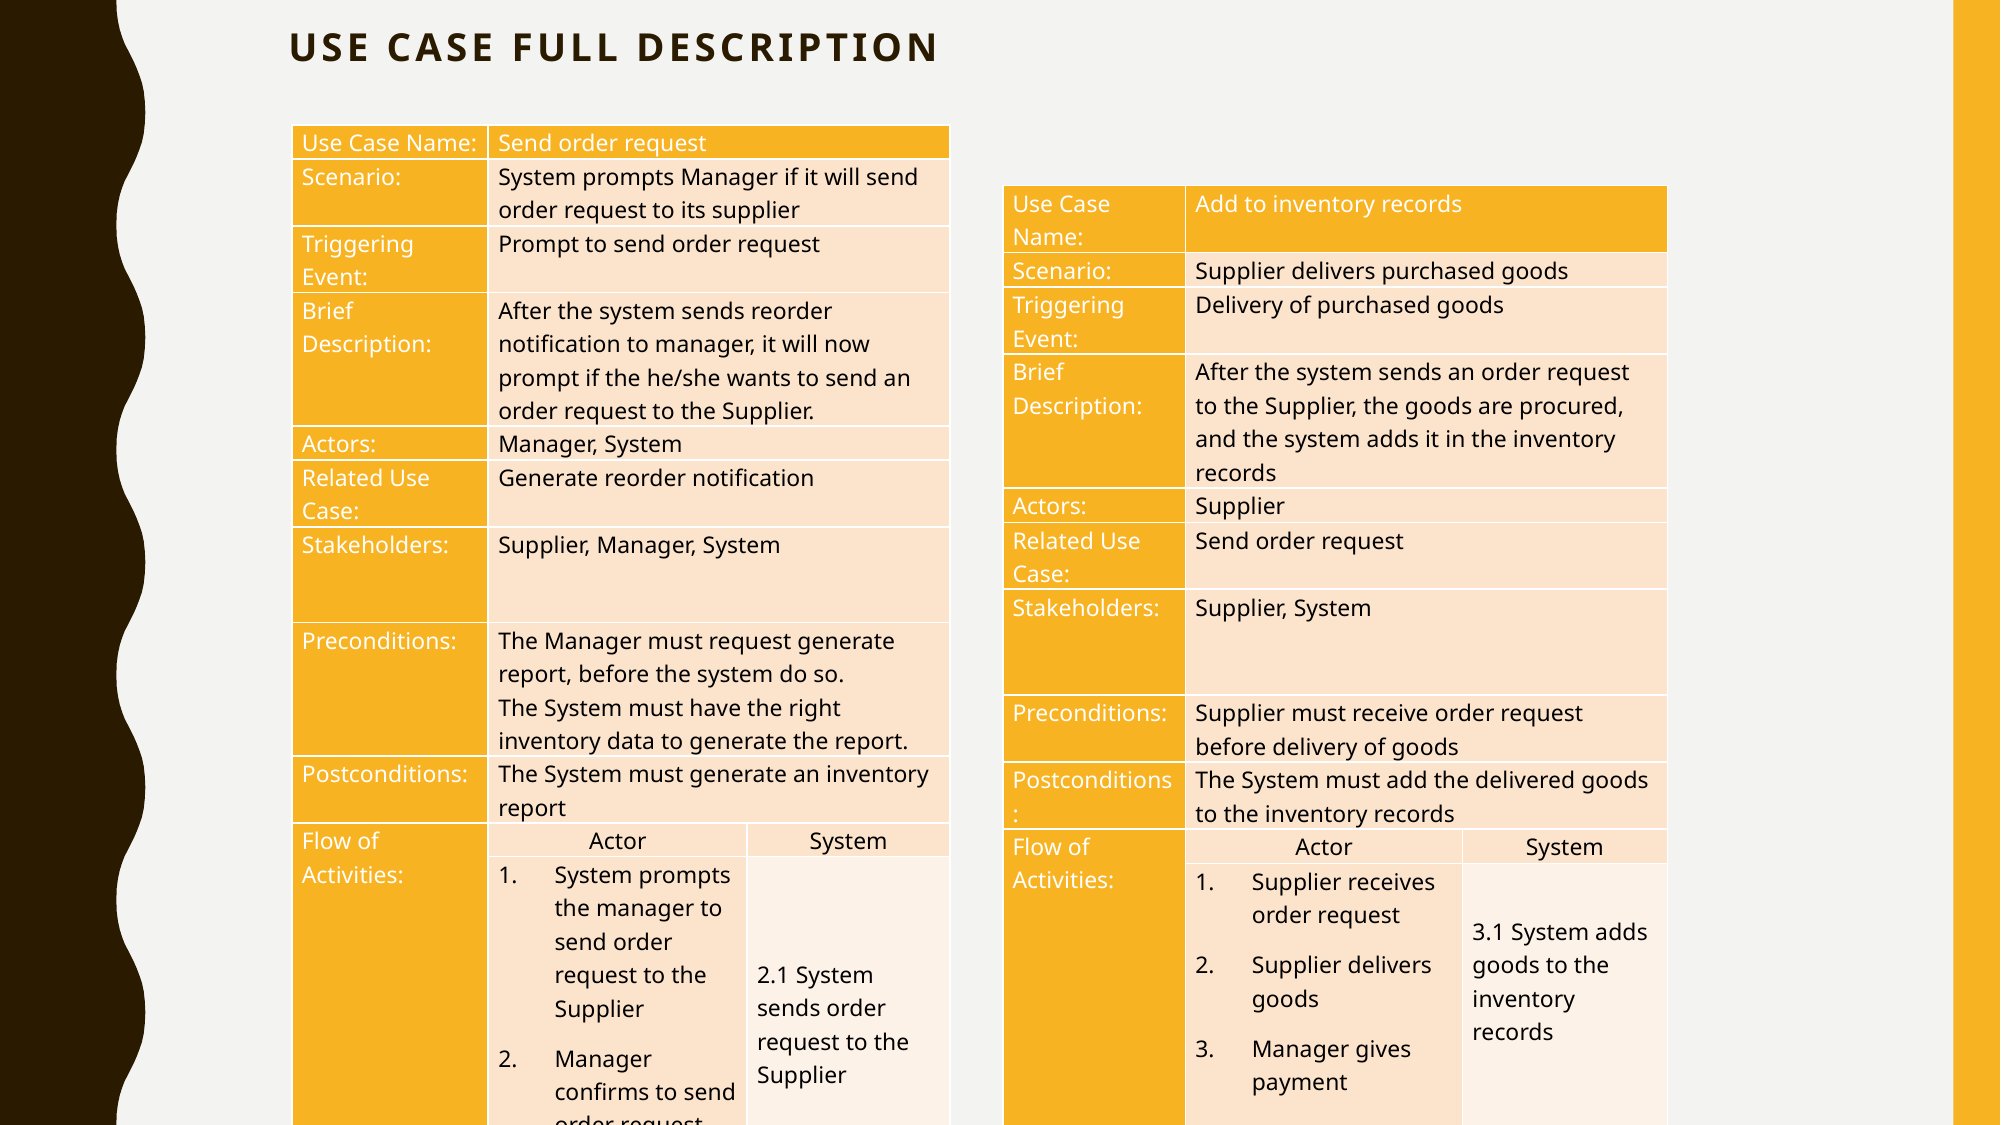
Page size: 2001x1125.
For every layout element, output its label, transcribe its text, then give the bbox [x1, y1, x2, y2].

table_cell Stakeholders: [1004, 590, 1185, 694]
table_cell Actors: [1004, 489, 1185, 522]
table_cell Brief Description: [293, 293, 487, 425]
table_header Use Case Name: [1004, 186, 1185, 252]
table_cell Actor [1186, 830, 1462, 863]
table_cell Scenario: [1004, 253, 1185, 286]
table_cell System [1463, 830, 1667, 863]
table_cell Send order request [1186, 523, 1667, 588]
table_cell Preconditions: [293, 623, 487, 755]
table_cell Actors: [293, 427, 487, 459]
title Use Case Full Description [272, 0, 1629, 126]
table_cell Scenario: [293, 160, 487, 225]
table_header Send order request [489, 126, 949, 158]
table_cell Triggering Event: [1004, 288, 1185, 353]
table_cell Triggering Event: [293, 227, 487, 292]
table_cell Delivery of purchased goods [1186, 288, 1667, 353]
table_cell Postconditions: [1004, 763, 1185, 828]
table_cell Supplier receives order request Supplier delivers goods Manager gives payment [1186, 864, 1462, 1125]
table_cell The Manager must request generate report, before the system do so. The System must have the right inventory data to generate the report. [489, 623, 949, 755]
table_cell Manager, System [489, 427, 949, 459]
table_cell Related Use Case: [1004, 523, 1185, 588]
table_header Add to inventory records [1186, 186, 1667, 252]
table_cell The System must add the delivered goods to the inventory records [1186, 763, 1667, 828]
table_cell After the system sends an order request to the Supplier, the goods are procured, and the system adds it in the inventory records [1186, 355, 1667, 487]
table_cell 3.1 System adds goods to the inventory records [1463, 864, 1667, 1125]
table_header Use Case Name: [293, 126, 487, 158]
table_cell Supplier, System [1186, 590, 1667, 694]
table_cell System prompts the manager to send order request to the Supplier Manager confirms to send order request [489, 857, 746, 1125]
table_cell Preconditions: [1004, 696, 1185, 761]
table_cell Supplier delivers purchased goods [1186, 253, 1667, 286]
table_cell System [748, 824, 949, 856]
table_cell Prompt to send order request [489, 227, 949, 292]
table_cell System prompts Manager if it will send order request to its supplier [489, 160, 949, 225]
table_cell Supplier must receive order request before delivery of goods [1186, 696, 1667, 761]
table_cell Generate reorder notification [489, 461, 949, 526]
table_cell Flow of Activities: [293, 824, 487, 1125]
table_cell Related Use Case: [293, 461, 487, 526]
table_cell Stakeholders: [293, 528, 487, 622]
table_cell After the system sends reorder notification to manager, it will now prompt if the he/she wants to send an order request to the Supplier. [489, 293, 949, 425]
table_cell Actor [489, 824, 746, 856]
table_cell Supplier [1186, 489, 1667, 522]
table_cell Flow of Activities: [1004, 830, 1185, 1125]
table_cell Postconditions: [293, 757, 487, 822]
table_cell Brief Description: [1004, 355, 1185, 487]
table_cell Supplier, Manager, System [489, 528, 949, 622]
table_cell 2.1 System sends order request to the Supplier [748, 857, 949, 1125]
table_cell The System must generate an inventory report [489, 757, 949, 822]
